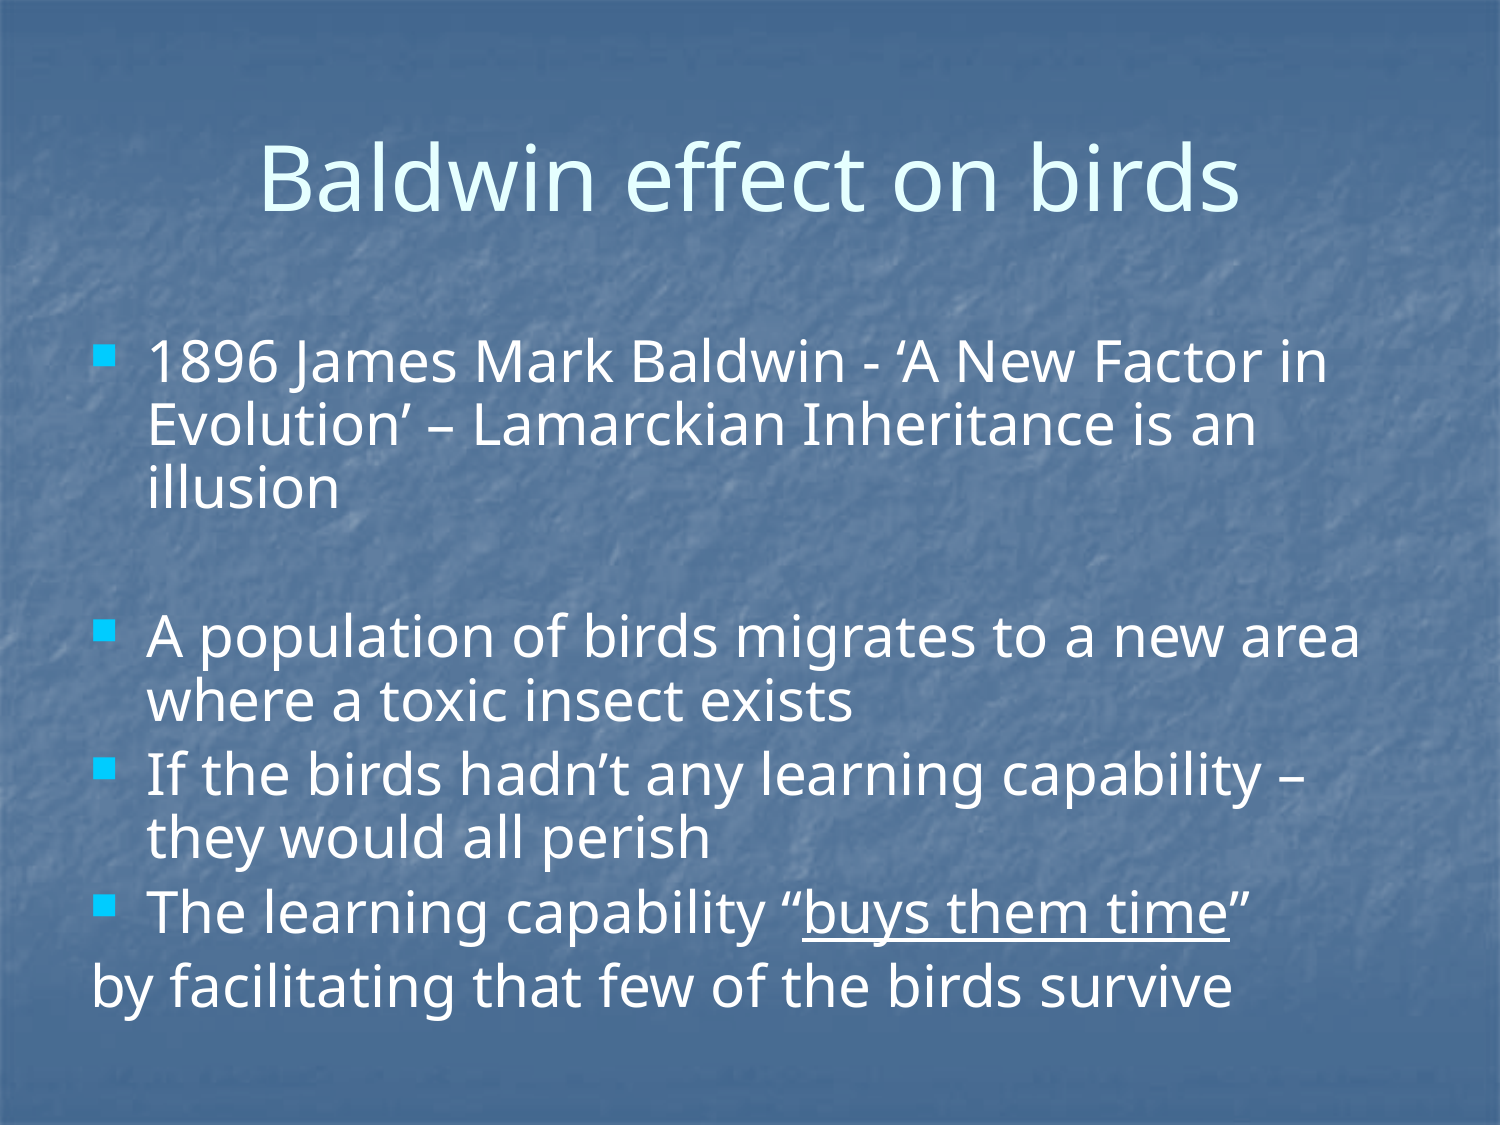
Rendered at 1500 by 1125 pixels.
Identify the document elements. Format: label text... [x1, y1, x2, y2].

title Baldwin effect on birds [74, 62, 1426, 288]
list 1896 James Mark Baldwin - ‘A New Factor in Evolution’ – Lamarckian Inheritance is an illusion A population of birds migrates to a new area where a toxic insect exists If the birds hadn’t any learning capability – they would all perish The learning capability “buys them time” by facilitating that few of the birds survive [74, 324, 1426, 1001]
